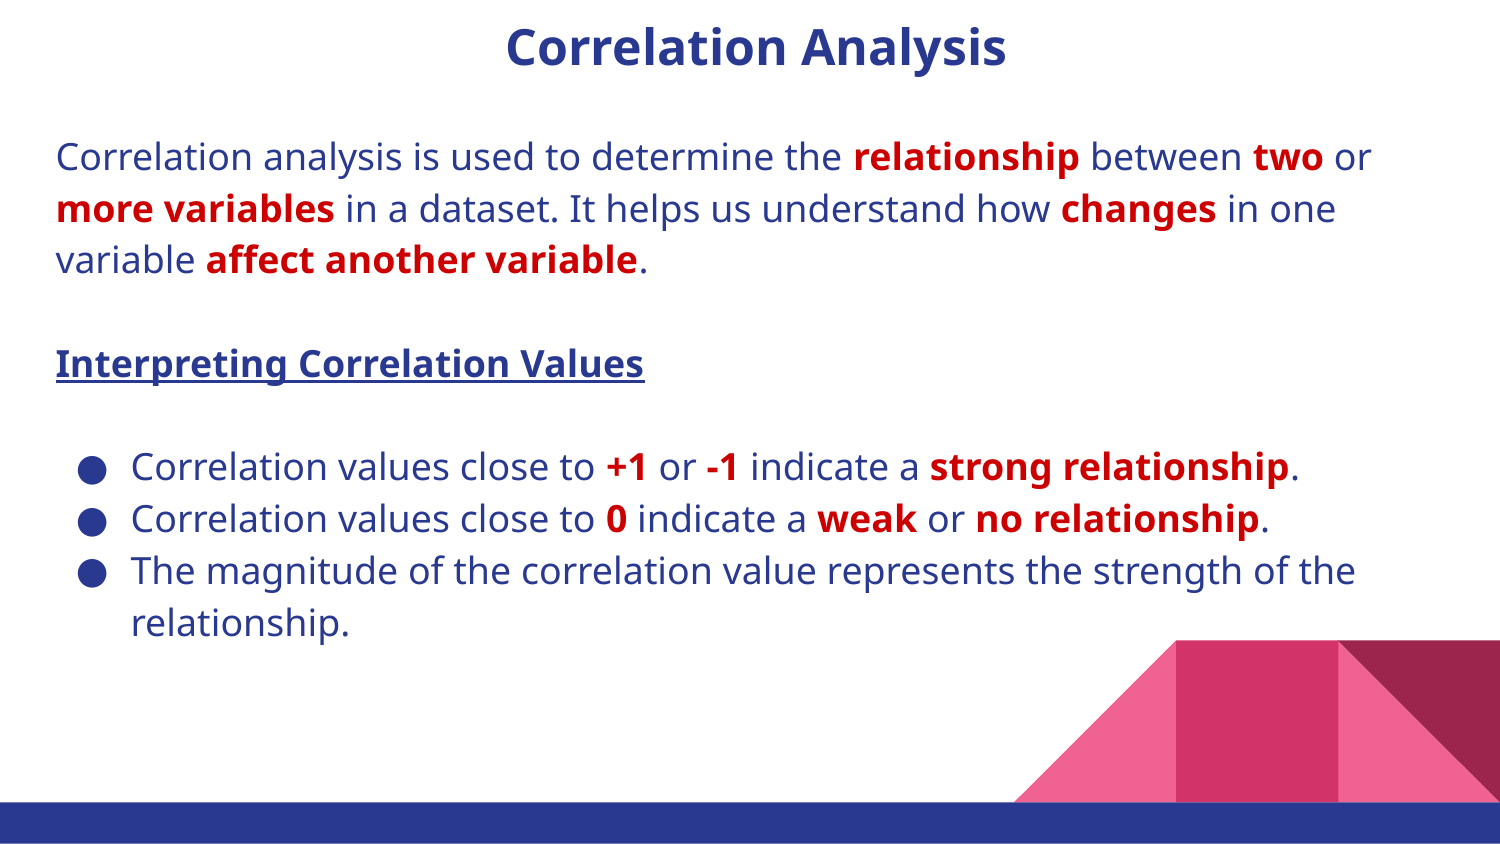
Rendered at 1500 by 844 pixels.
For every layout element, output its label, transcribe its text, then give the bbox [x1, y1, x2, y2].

title Correlation Analysis [0, 0, 1500, 87]
list Correlation analysis is used to determine the relationship between two or more variables in a dataset. It helps us understand how changes in one variable affect another variable. Interpreting Correlation Values Correlation values close to +1 or -1 indicate a strong relationship. Correlation values close to 0 indicate a weak or no relationship. The magnitude of the correlation value represents the strength of the relationship. [40, 111, 1460, 682]
